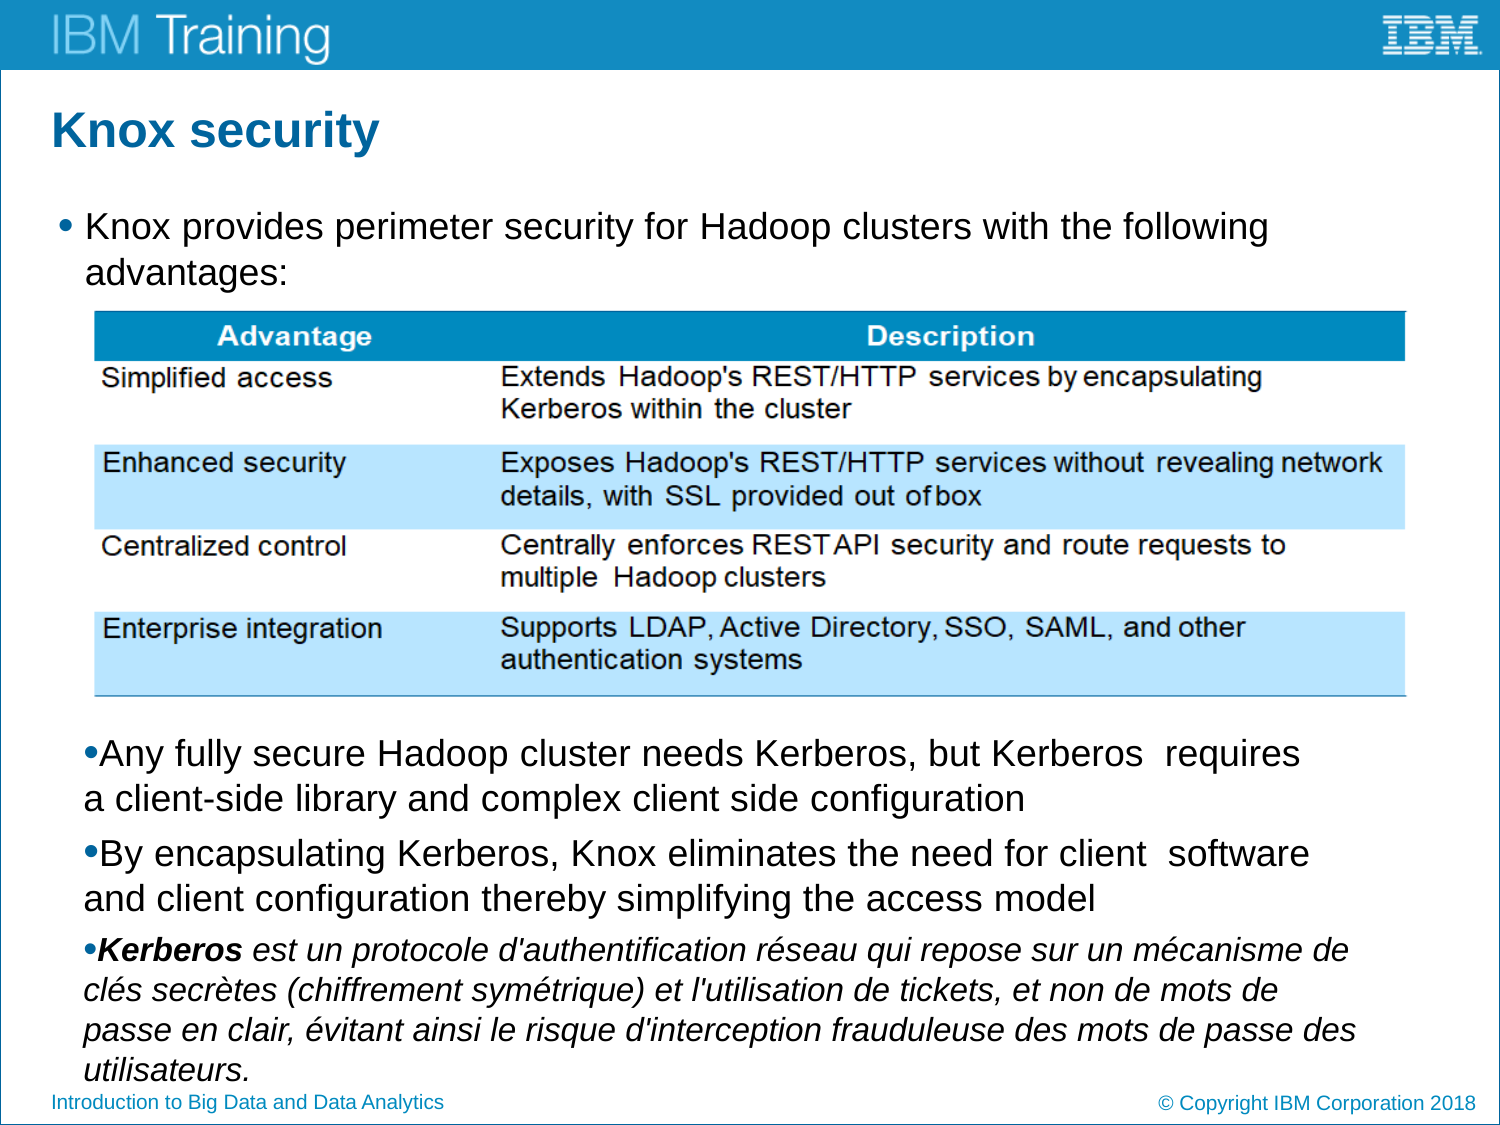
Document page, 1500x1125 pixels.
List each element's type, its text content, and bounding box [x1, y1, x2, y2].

picture [1167, 1096, 1173, 1109]
title Knox security [36, 75, 1485, 180]
list Knox provides perimeter security for Hadoop clusters with the following advantages: Any fully secure Hadoop cluster needs Kerberos, but Kerberos requires a client-side library and complex client side configuration By encapsulating Kerberos, Knox eliminates the need for client software and client configuration thereby simplifying the access model Kerberos est un protocole d'authentification réseau qui repose sur un mécanisme de clés secrètes (chiffrement symétrique) et l'utilisation de tickets, et non de mots de passe en clair, évitant ainsi le risque d'interception frauduleuse des mots de passe des utilisateurs. [38, 195, 1484, 1074]
picture [1158, 1095, 1166, 1109]
picture [88, 305, 1413, 705]
picture [0, 0, 1500, 70]
